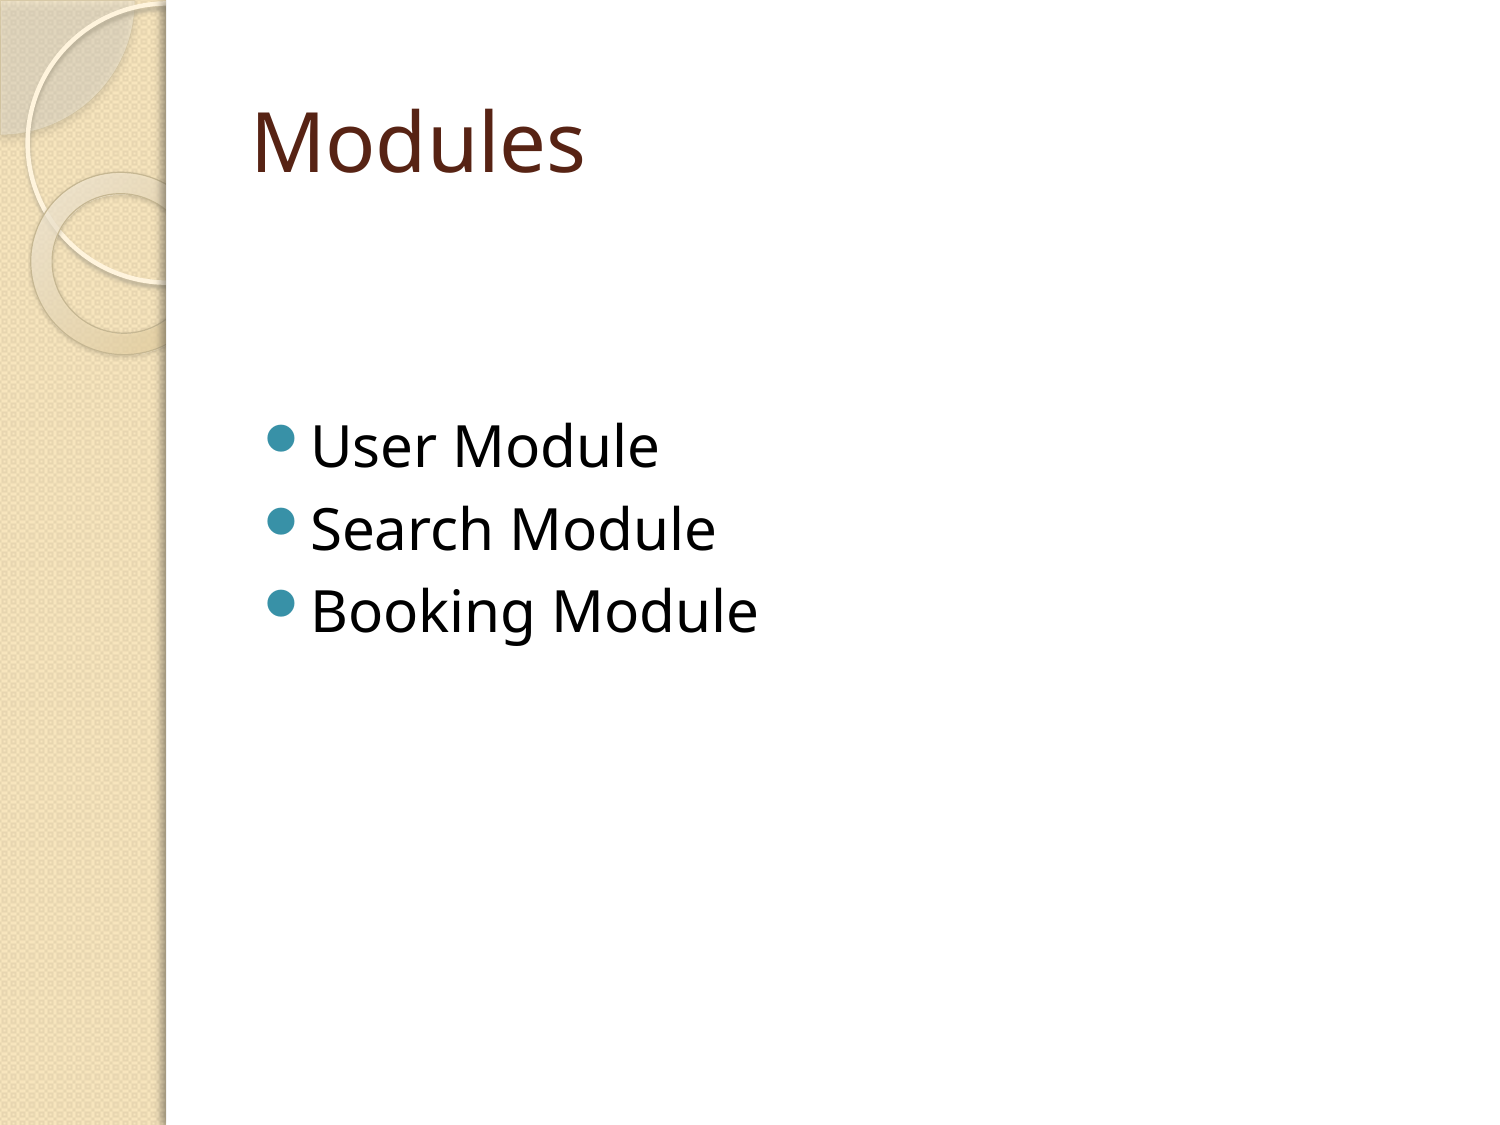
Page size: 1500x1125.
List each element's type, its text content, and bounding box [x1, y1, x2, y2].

list User Module Search Module Booking Module [235, 237, 1466, 1025]
title Modules [235, 45, 1466, 233]
